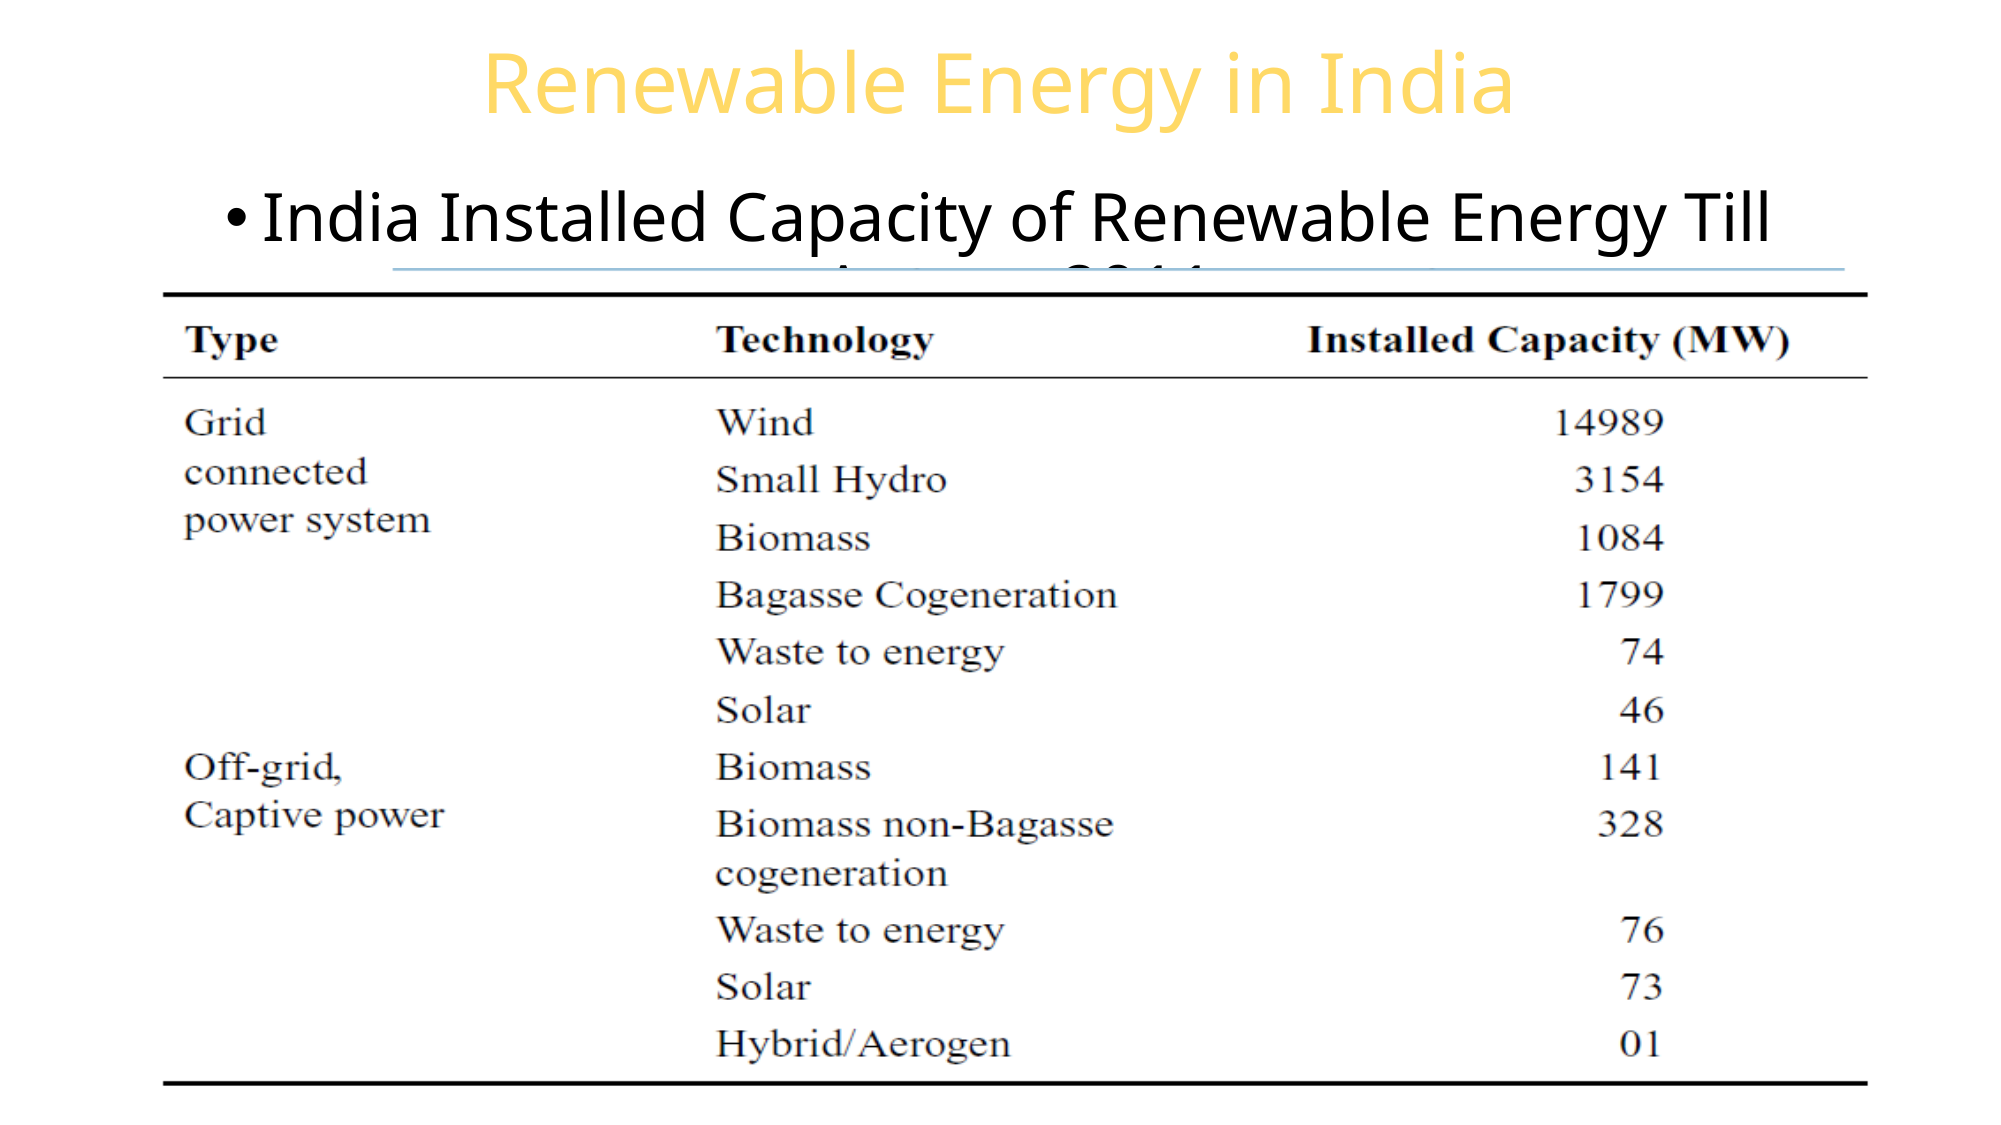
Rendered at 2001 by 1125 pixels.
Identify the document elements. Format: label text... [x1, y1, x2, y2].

list India Installed Capacity of Renewable Energy Till August 2011 [137, 176, 1863, 268]
picture [137, 268, 1914, 1106]
title Renewable Energy in India [137, 19, 1863, 154]
